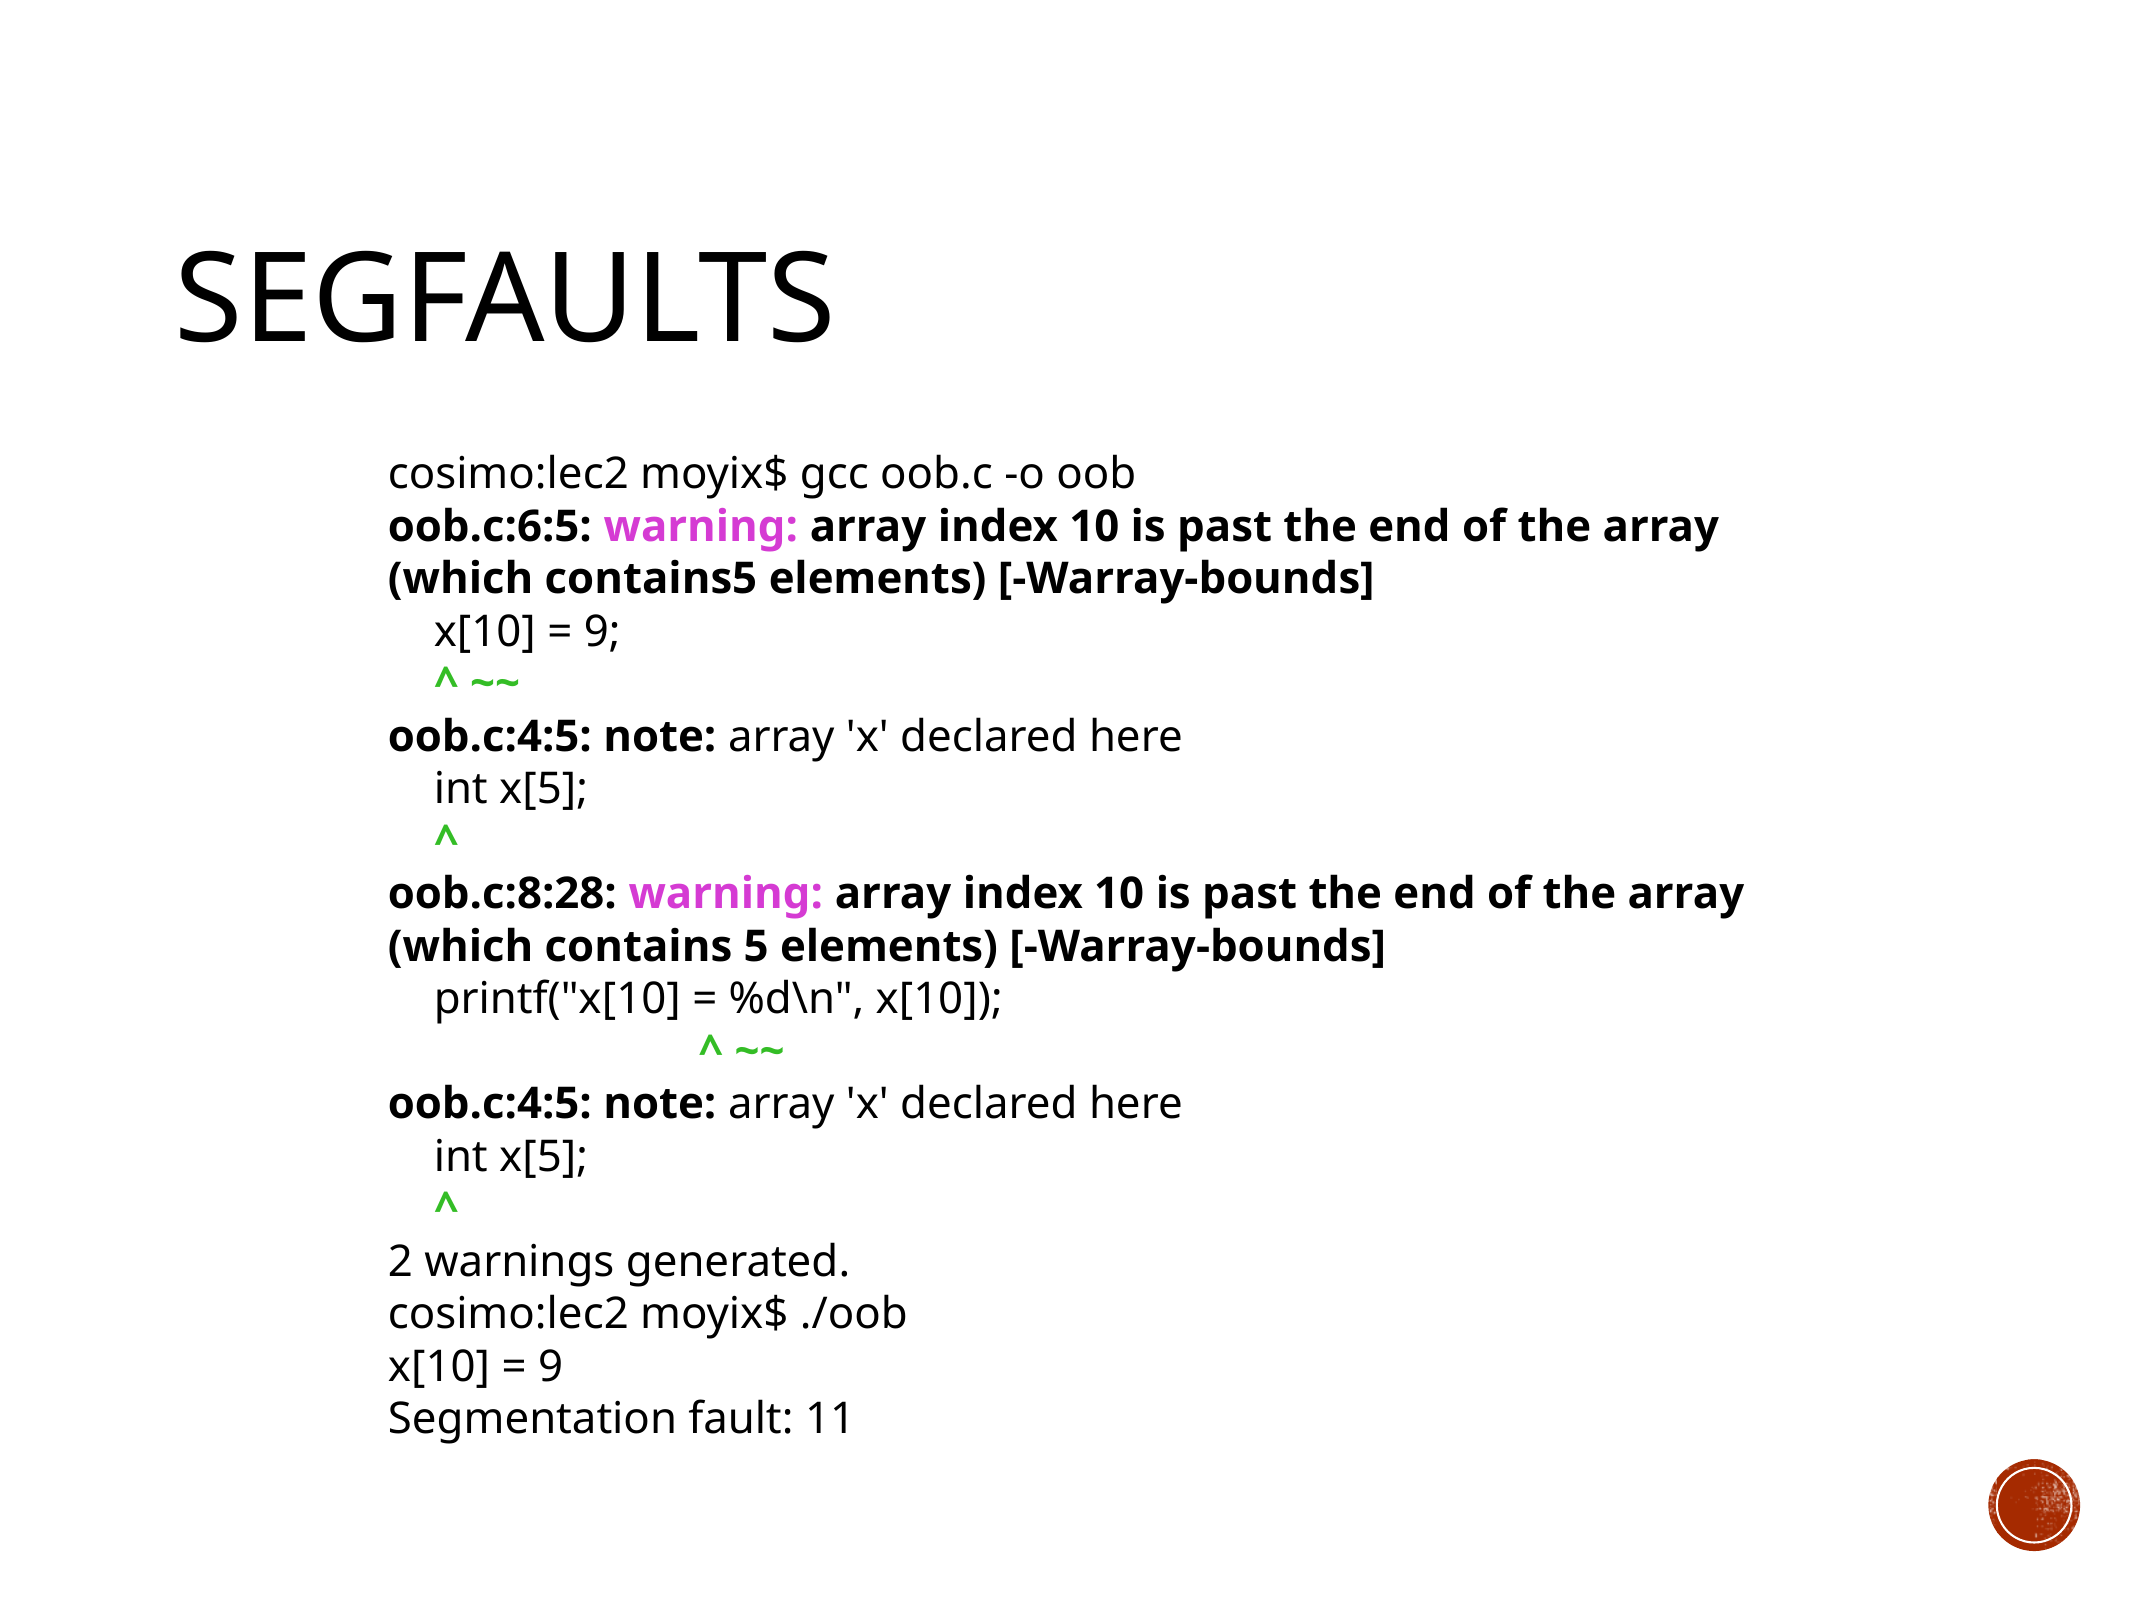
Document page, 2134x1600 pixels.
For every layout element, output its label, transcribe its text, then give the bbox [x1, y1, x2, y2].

title Segfaults [159, 113, 1974, 489]
text_box cosimo:lec2 moyix$ gcc oob.c -o oob oob.c:6:5: warning: array index 10 is past the end of the array (which contains5 elements) [-Warray-bounds] x[10] = 9; ^ ~~ oob.c:4:5: note: array 'x' declared here int x[5]; ^ oob.c:8:28: warning: array index 10 is past the end of the array (which contains 5 elements) [-Warray-bounds] printf("x[10] = %d\n", x[10]); ^ ~~ oob.c:4:5: note: array 'x' declared here int x[5]; ^ 2 warnings generated. cosimo:lec2 moyix$ ./oob x[10] = 9 Segmentation fault: 11 [379, 436, 1754, 1451]
